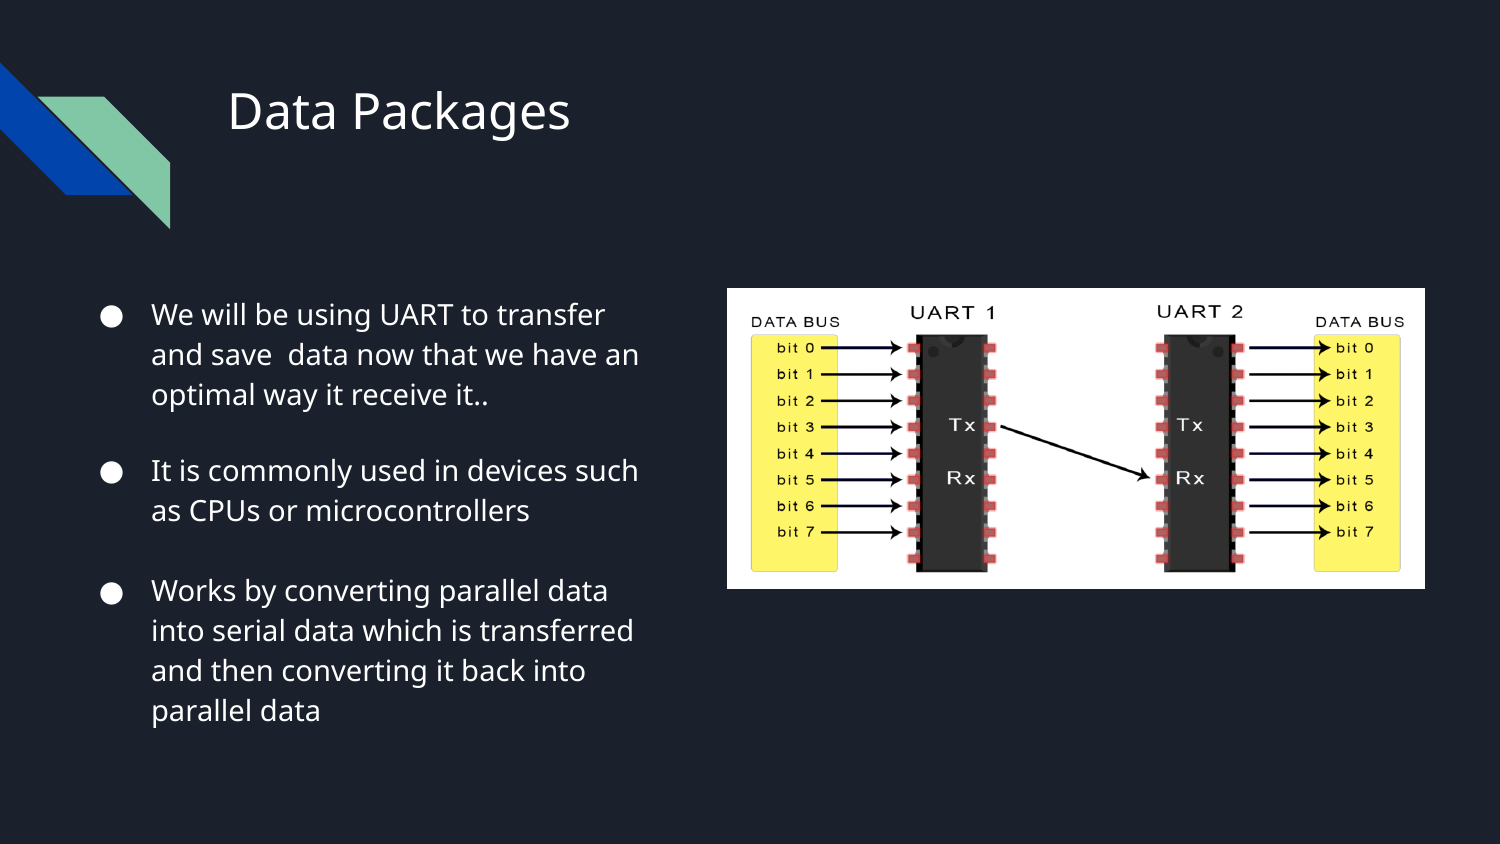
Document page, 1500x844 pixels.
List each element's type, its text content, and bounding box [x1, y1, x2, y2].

picture [727, 287, 1425, 589]
title Data Packages [212, 64, 1368, 215]
list We will be using UART to transfer and save data now that we have an optimal way it receive it.. It is commonly used in devices such as CPUs or microcontrollers Works by converting parallel data into serial data which is transferred and then converting it back into parallel data [60, 276, 661, 754]
